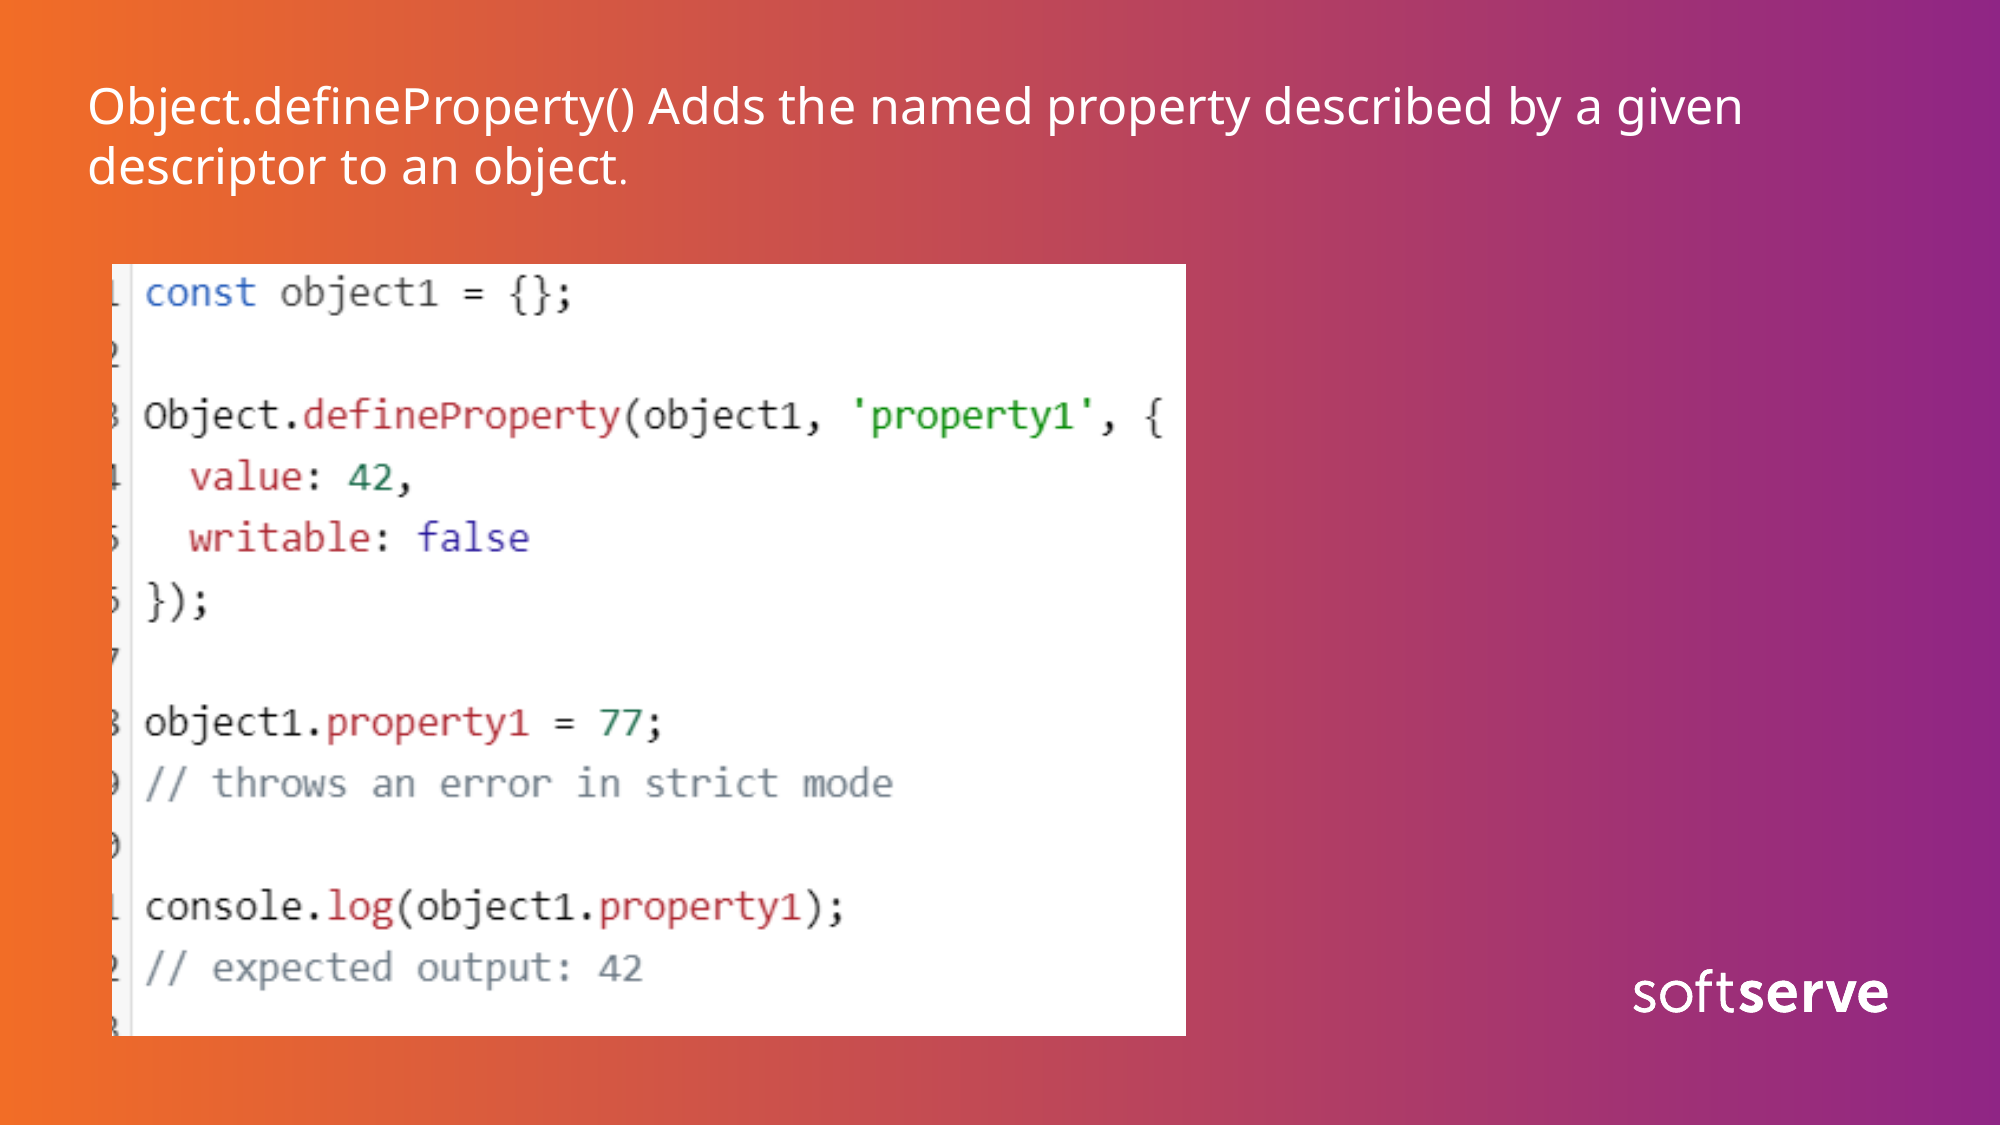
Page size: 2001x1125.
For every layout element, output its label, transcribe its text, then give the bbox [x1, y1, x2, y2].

picture [112, 264, 1186, 1036]
text_box Object.defineProperty() Adds the named property described by a given descriptor to an object. [72, 67, 1920, 203]
